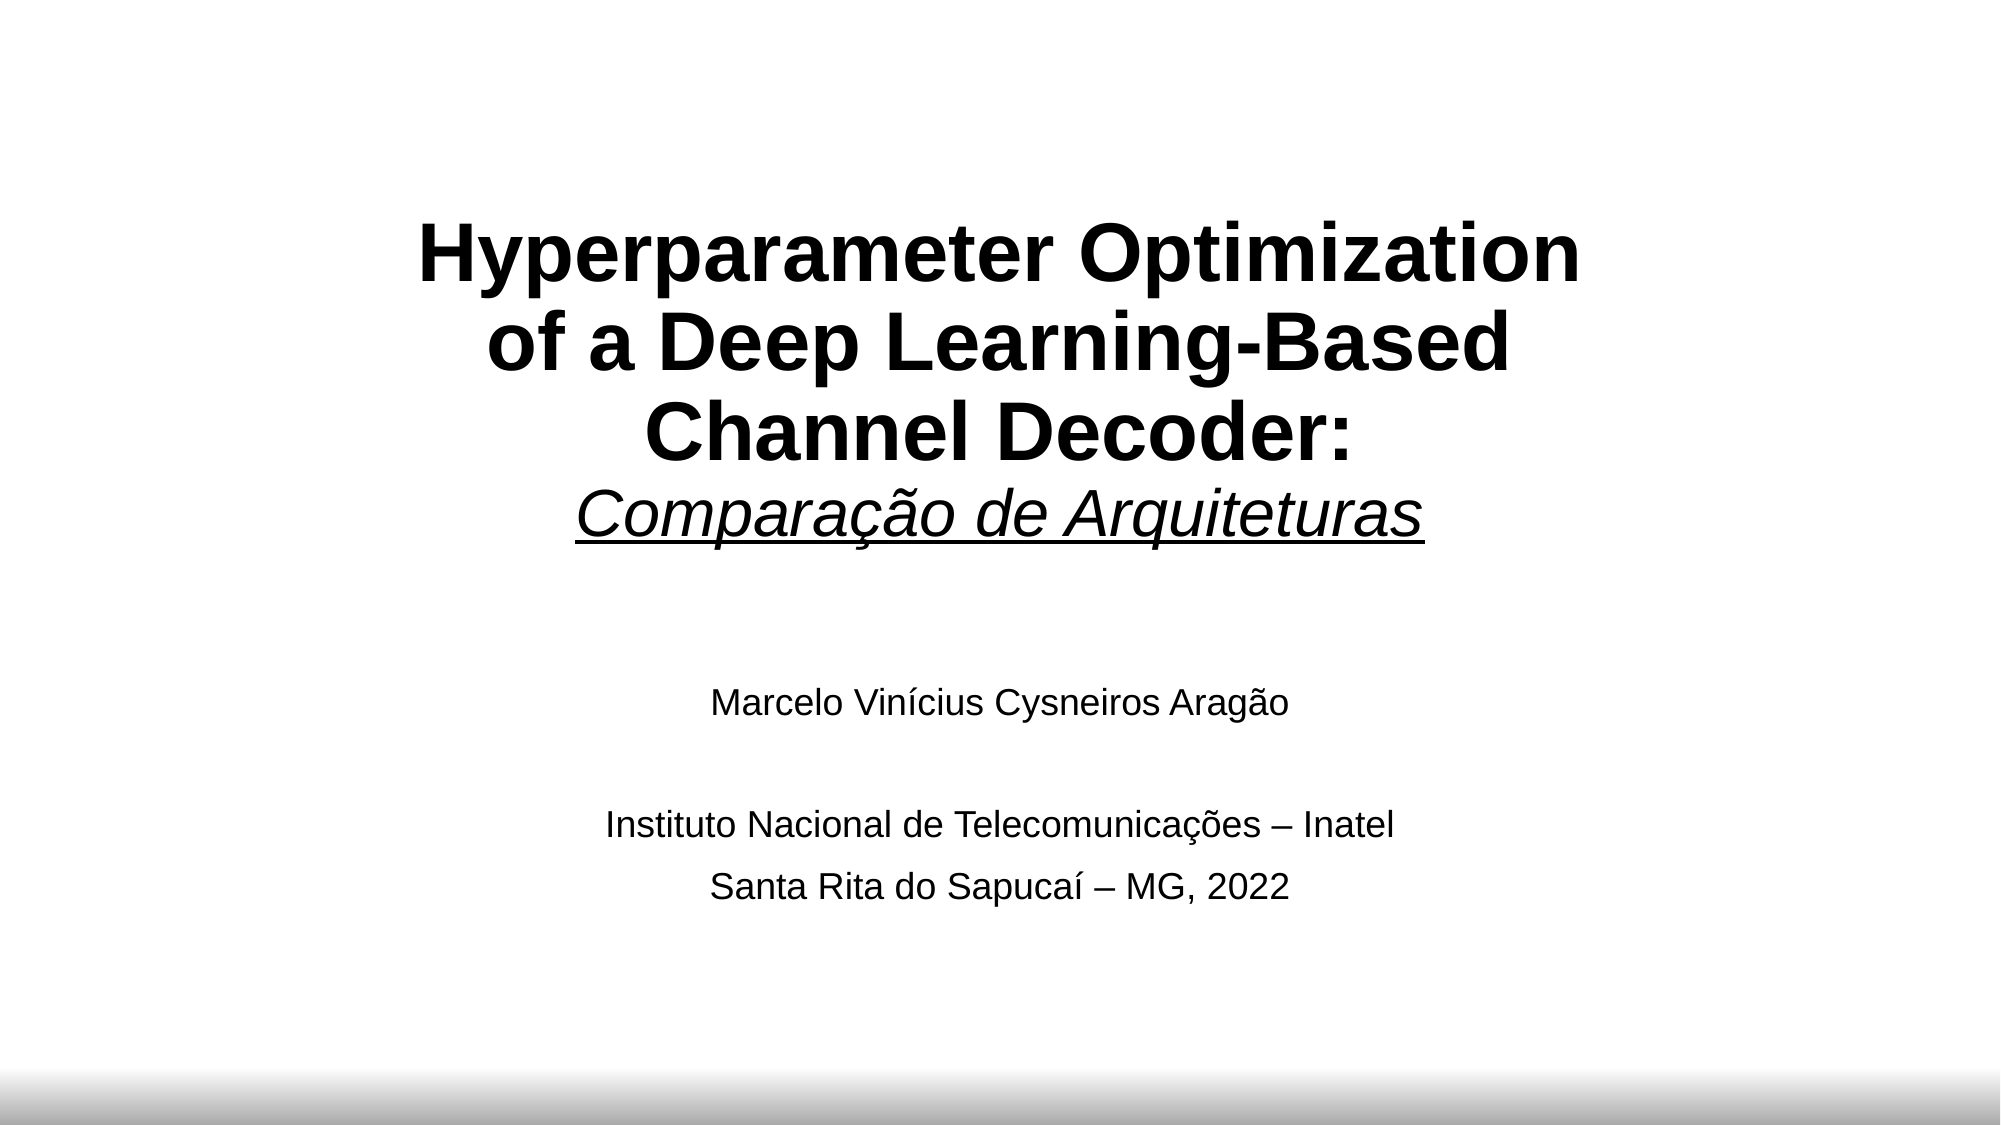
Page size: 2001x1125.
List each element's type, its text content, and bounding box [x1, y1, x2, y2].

text_box [0, 1065, 2000, 1125]
subtitle Marcelo Vinícius Cysneiros Aragão Instituto Nacional de Telecomunicações – Inatel Santa Rita do Sapucaí – MG, 2022 [437, 590, 1563, 1000]
title Hyperparameter Optimization of a Deep Learning-Based Channel Decoder: Comparação de Arquiteturas [249, 184, 1750, 576]
